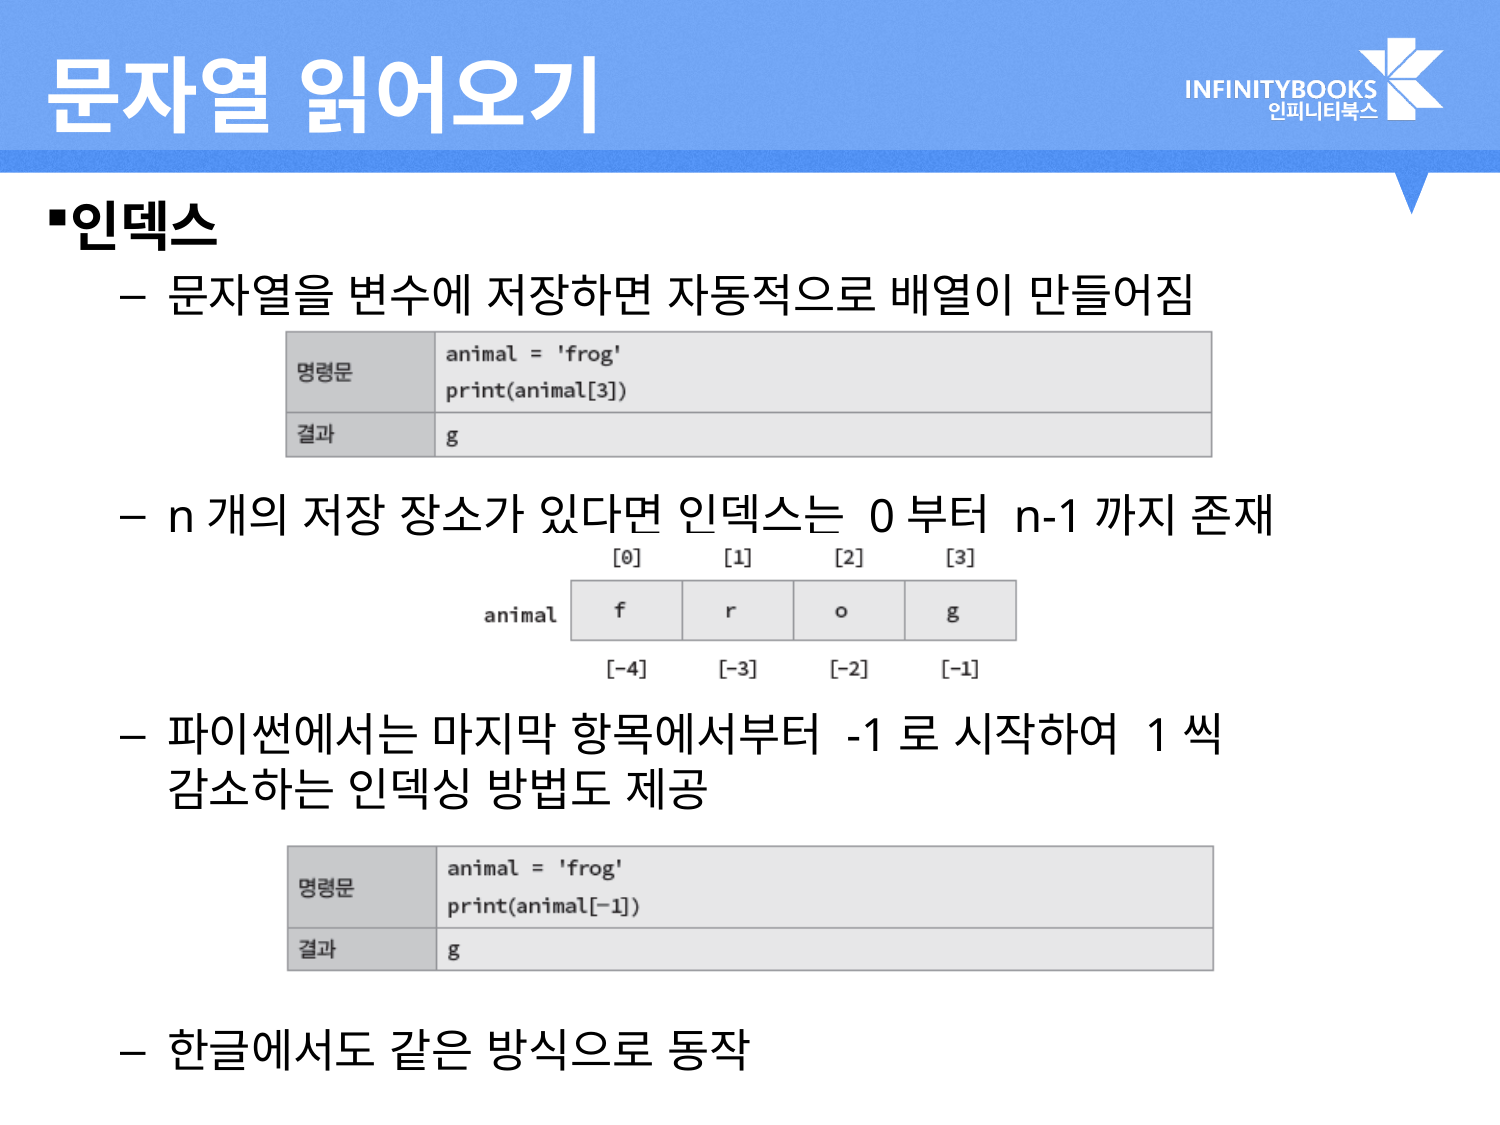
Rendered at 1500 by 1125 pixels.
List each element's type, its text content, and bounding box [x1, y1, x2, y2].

picture [1182, 33, 1446, 126]
title 문자열 읽어오기 [30, 35, 1325, 150]
picture [0, 150, 1500, 184]
picture [281, 325, 1219, 461]
picture [281, 841, 1219, 974]
picture [475, 532, 1025, 690]
list 인덱스 문자열을 변수에 저장하면 자동적으로 배열이 만들어짐 n개의 저장 장소가 있다면 인덱스는 0부터 n-1까지 존재 파이썬에서는 마지막 항목에서부터 -1로 시작하여 1씩 감소하는 인덱싱 방법도 제공 한글에서도 같은 방식으로 동작 [30, 184, 1472, 1075]
